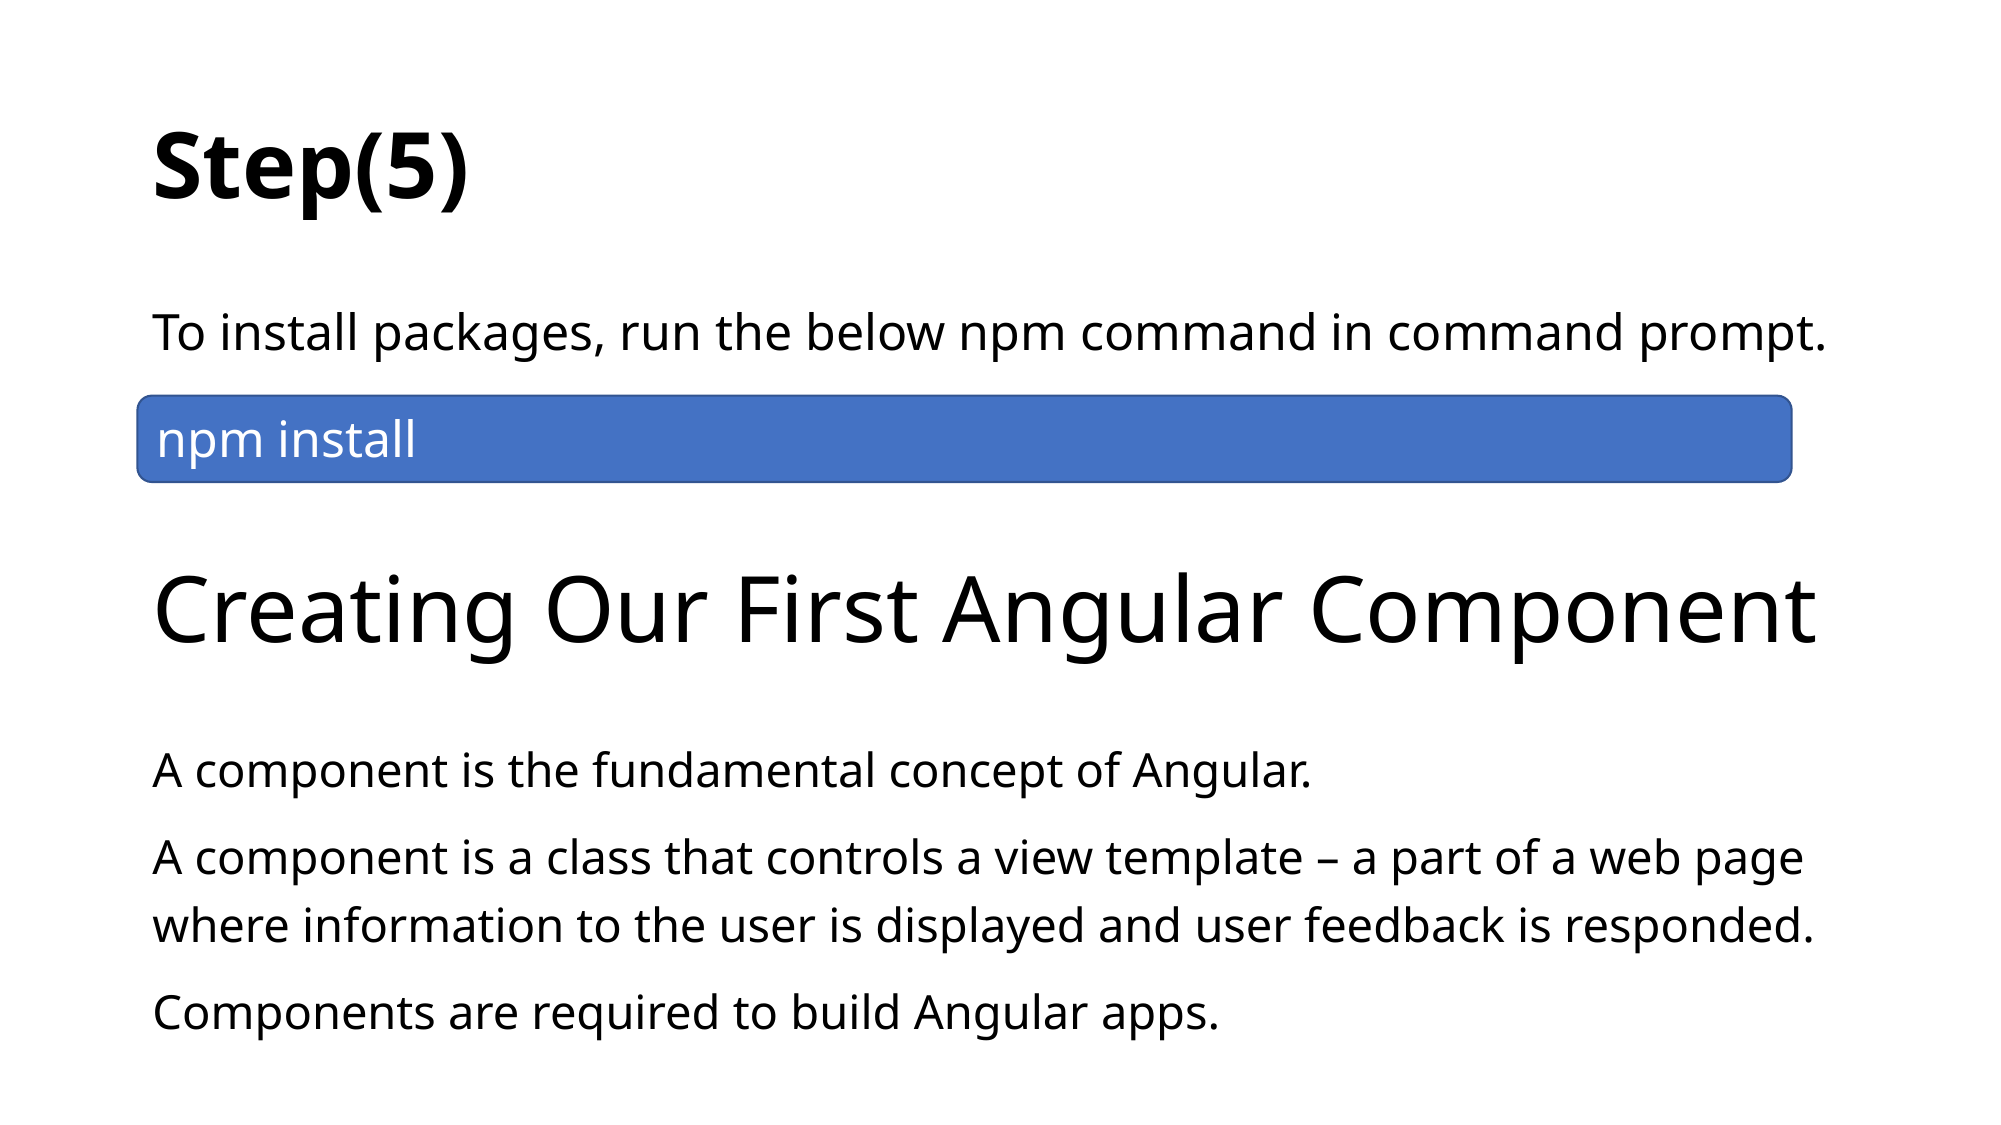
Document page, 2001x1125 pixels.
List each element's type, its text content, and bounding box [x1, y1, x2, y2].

text_box npm install [136, 394, 1793, 484]
text_box A component is the fundamental concept of Angular. A component is a class that controls a view template – a part of a web page where information to the user is displayed and user feedback is responded. Components are required to build Angular apps. [137, 721, 1863, 1065]
text_box Creating Our First Angular Component [137, 504, 1863, 721]
list To install packages, run the below npm command in command prompt. [137, 299, 1863, 374]
title Step(5) [137, 59, 1863, 278]
